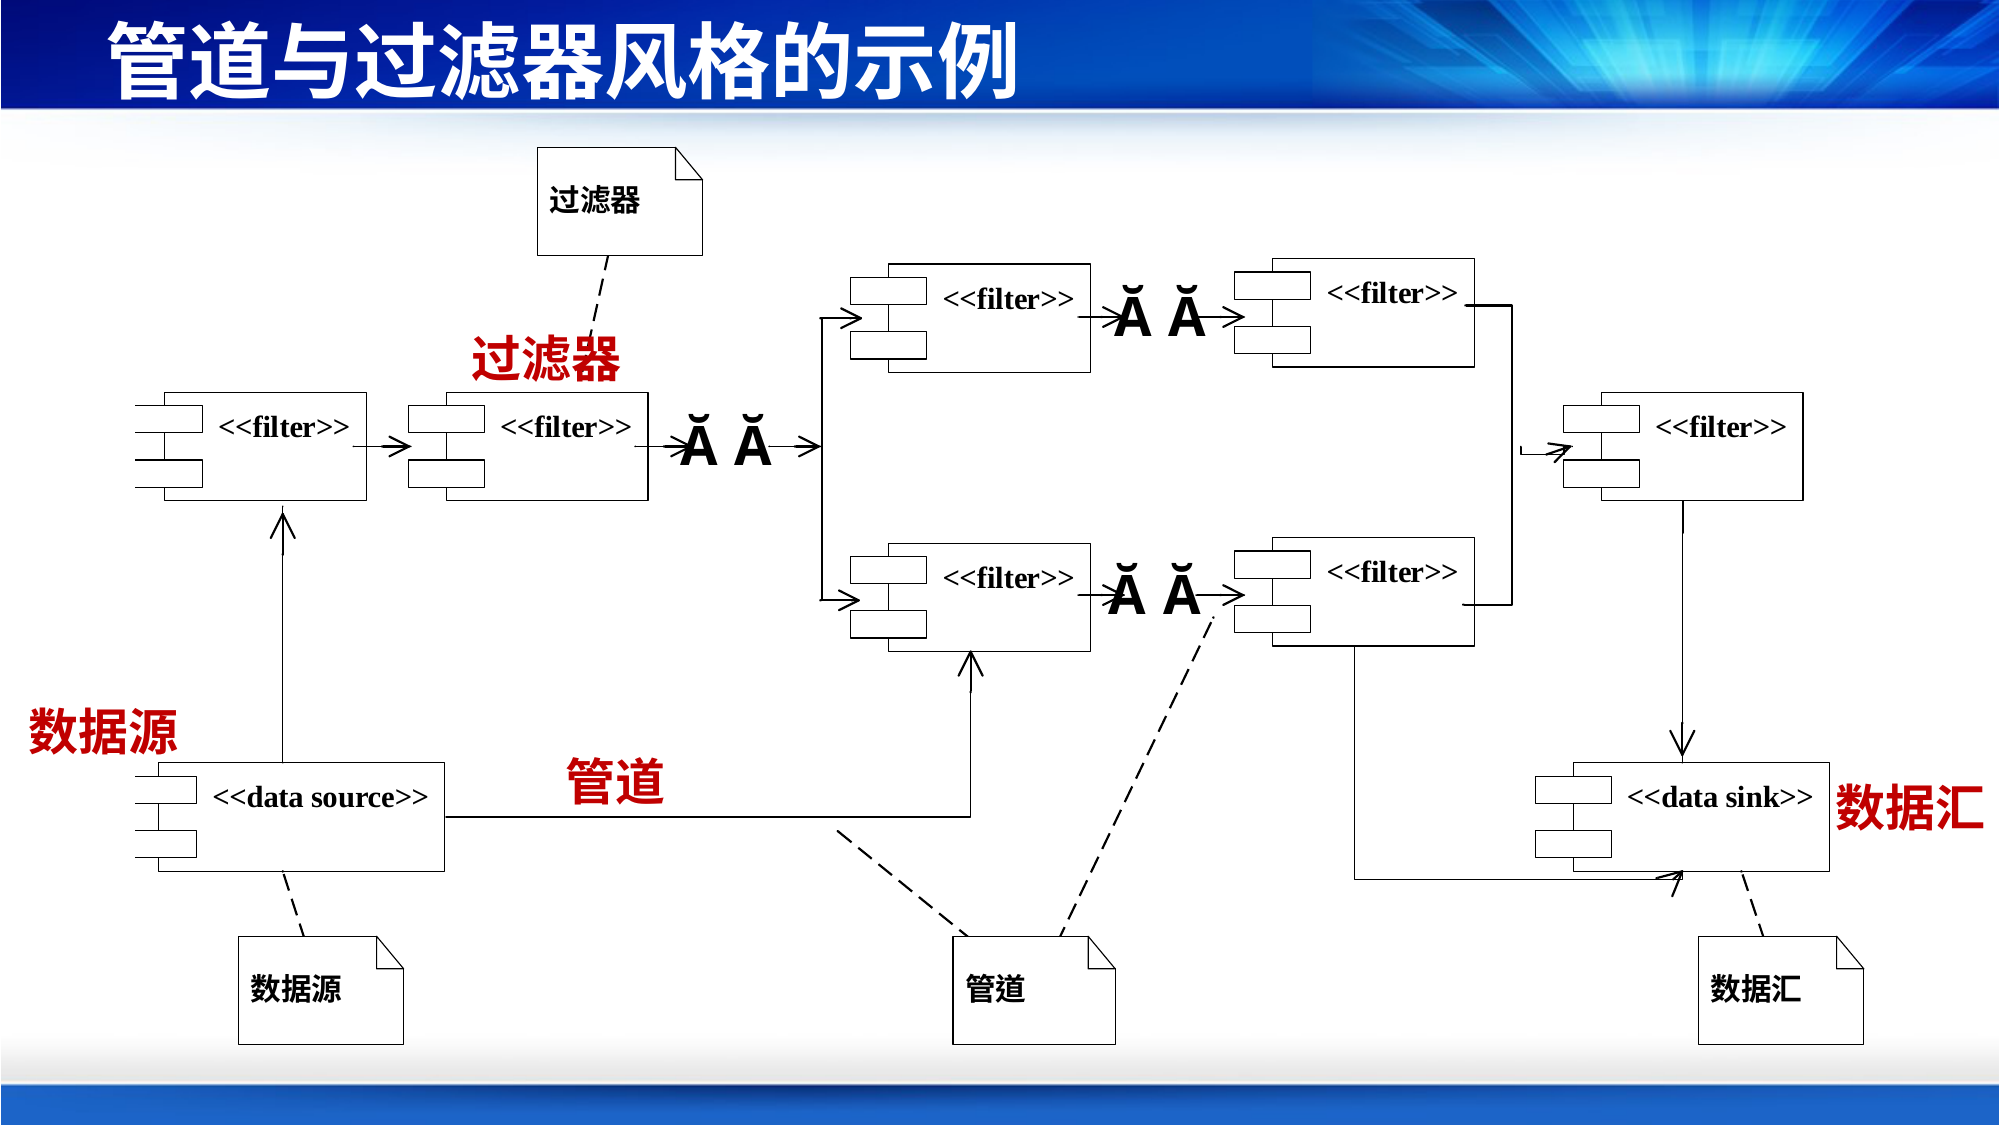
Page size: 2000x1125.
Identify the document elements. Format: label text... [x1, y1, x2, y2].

picture [1, 0, 1999, 1125]
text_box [134, 142, 1865, 1047]
text_box 数据汇 [1869, 769, 2000, 844]
title 管道与过滤器风格的示例 [90, 1, 1880, 118]
text_box 数据源 [13, 693, 129, 769]
